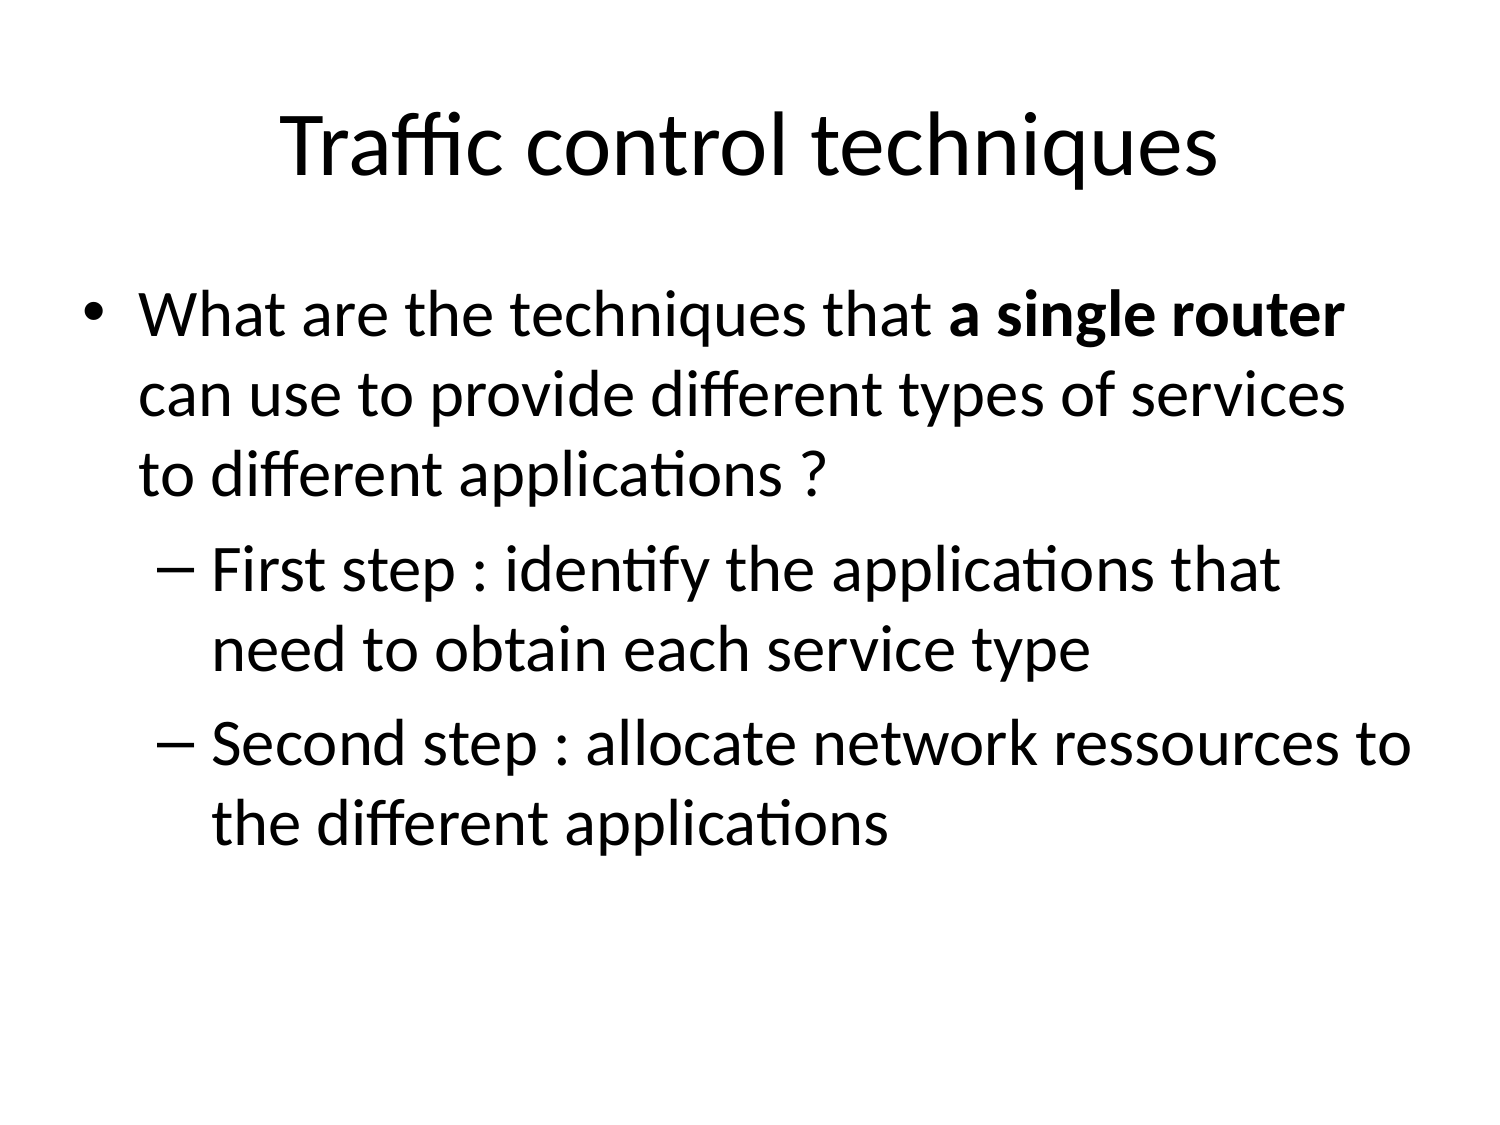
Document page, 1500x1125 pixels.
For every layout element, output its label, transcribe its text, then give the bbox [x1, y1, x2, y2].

list What are the techniques that a single router can use to provide different types of services to different applications ? First step : identify the applications that need to obtain each service type Second step : allocate network ressources to the different applications [74, 261, 1426, 1006]
title Traffic control techniques [74, 44, 1426, 234]
